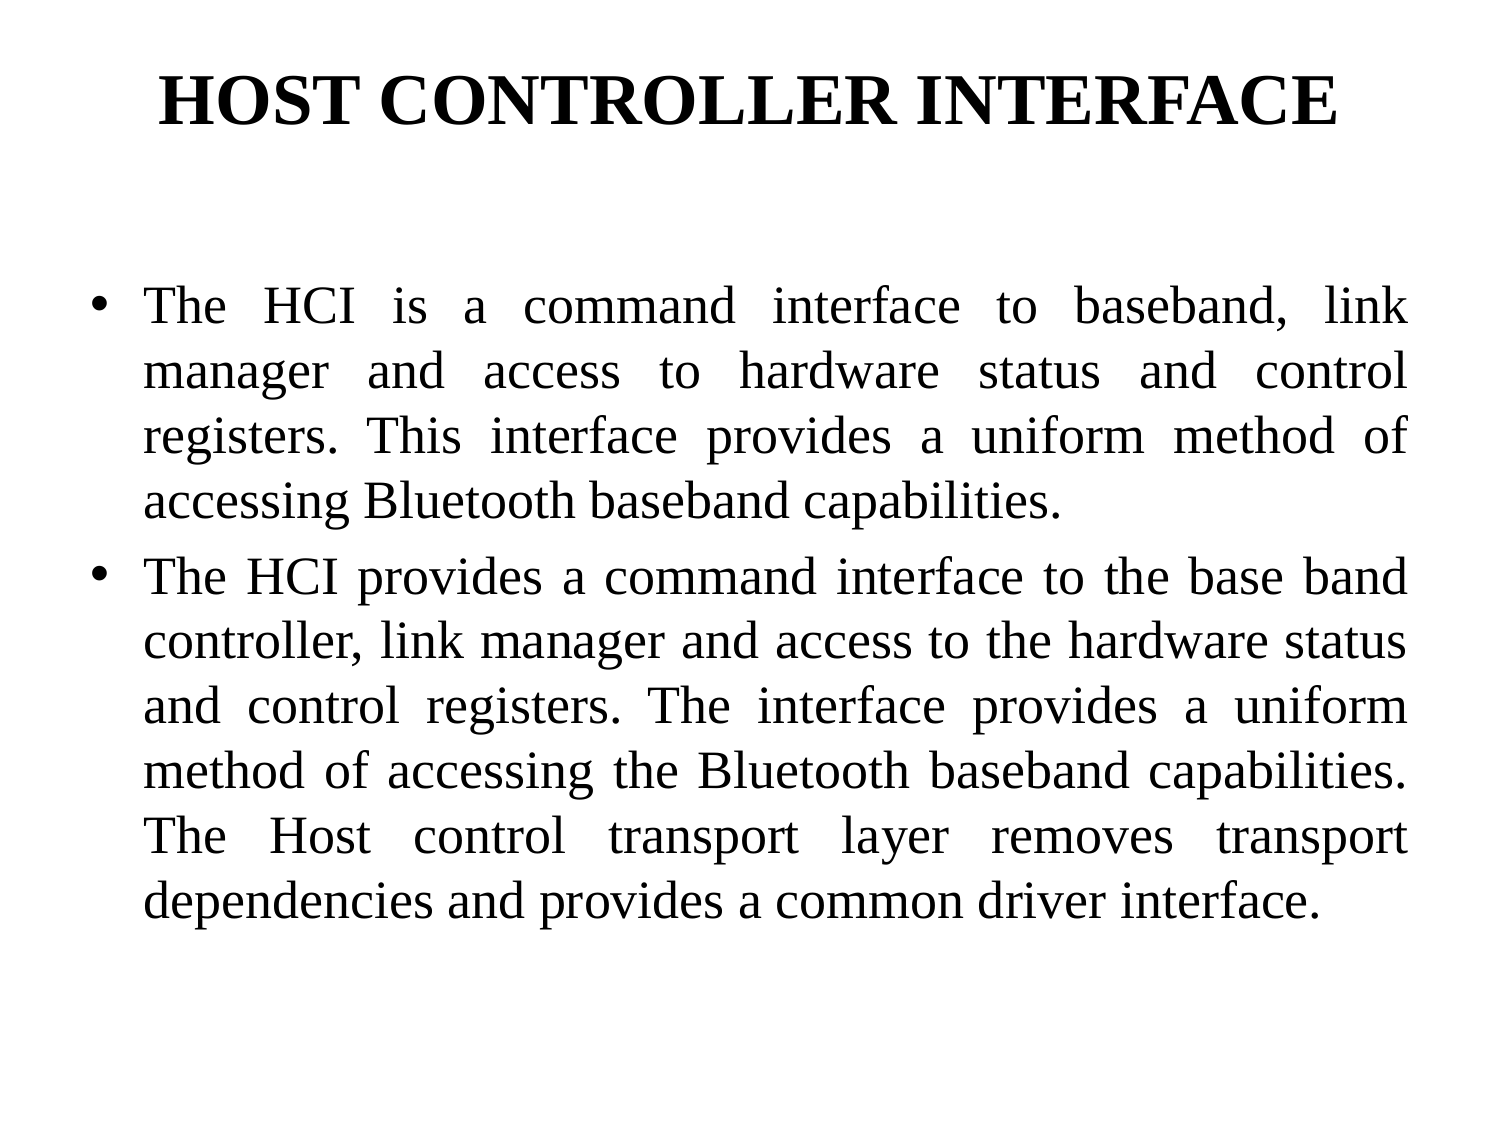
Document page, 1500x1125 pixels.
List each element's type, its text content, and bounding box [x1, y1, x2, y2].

list The HCI is a command interface to baseband, link manager and access to hardware status and control registers. This interface provides a uniform method of accessing Bluetooth baseband capabilities. The HCI provides a command interface to the base band controller, link manager and access to the hardware status and control registers. The interface provides a uniform method of accessing the Bluetooth baseband capabilities. The Host control transport layer removes transport dependencies and provides a common driver interface. [75, 262, 1425, 1005]
title HOST CONTROLLER INTERFACE [75, 45, 1425, 233]
